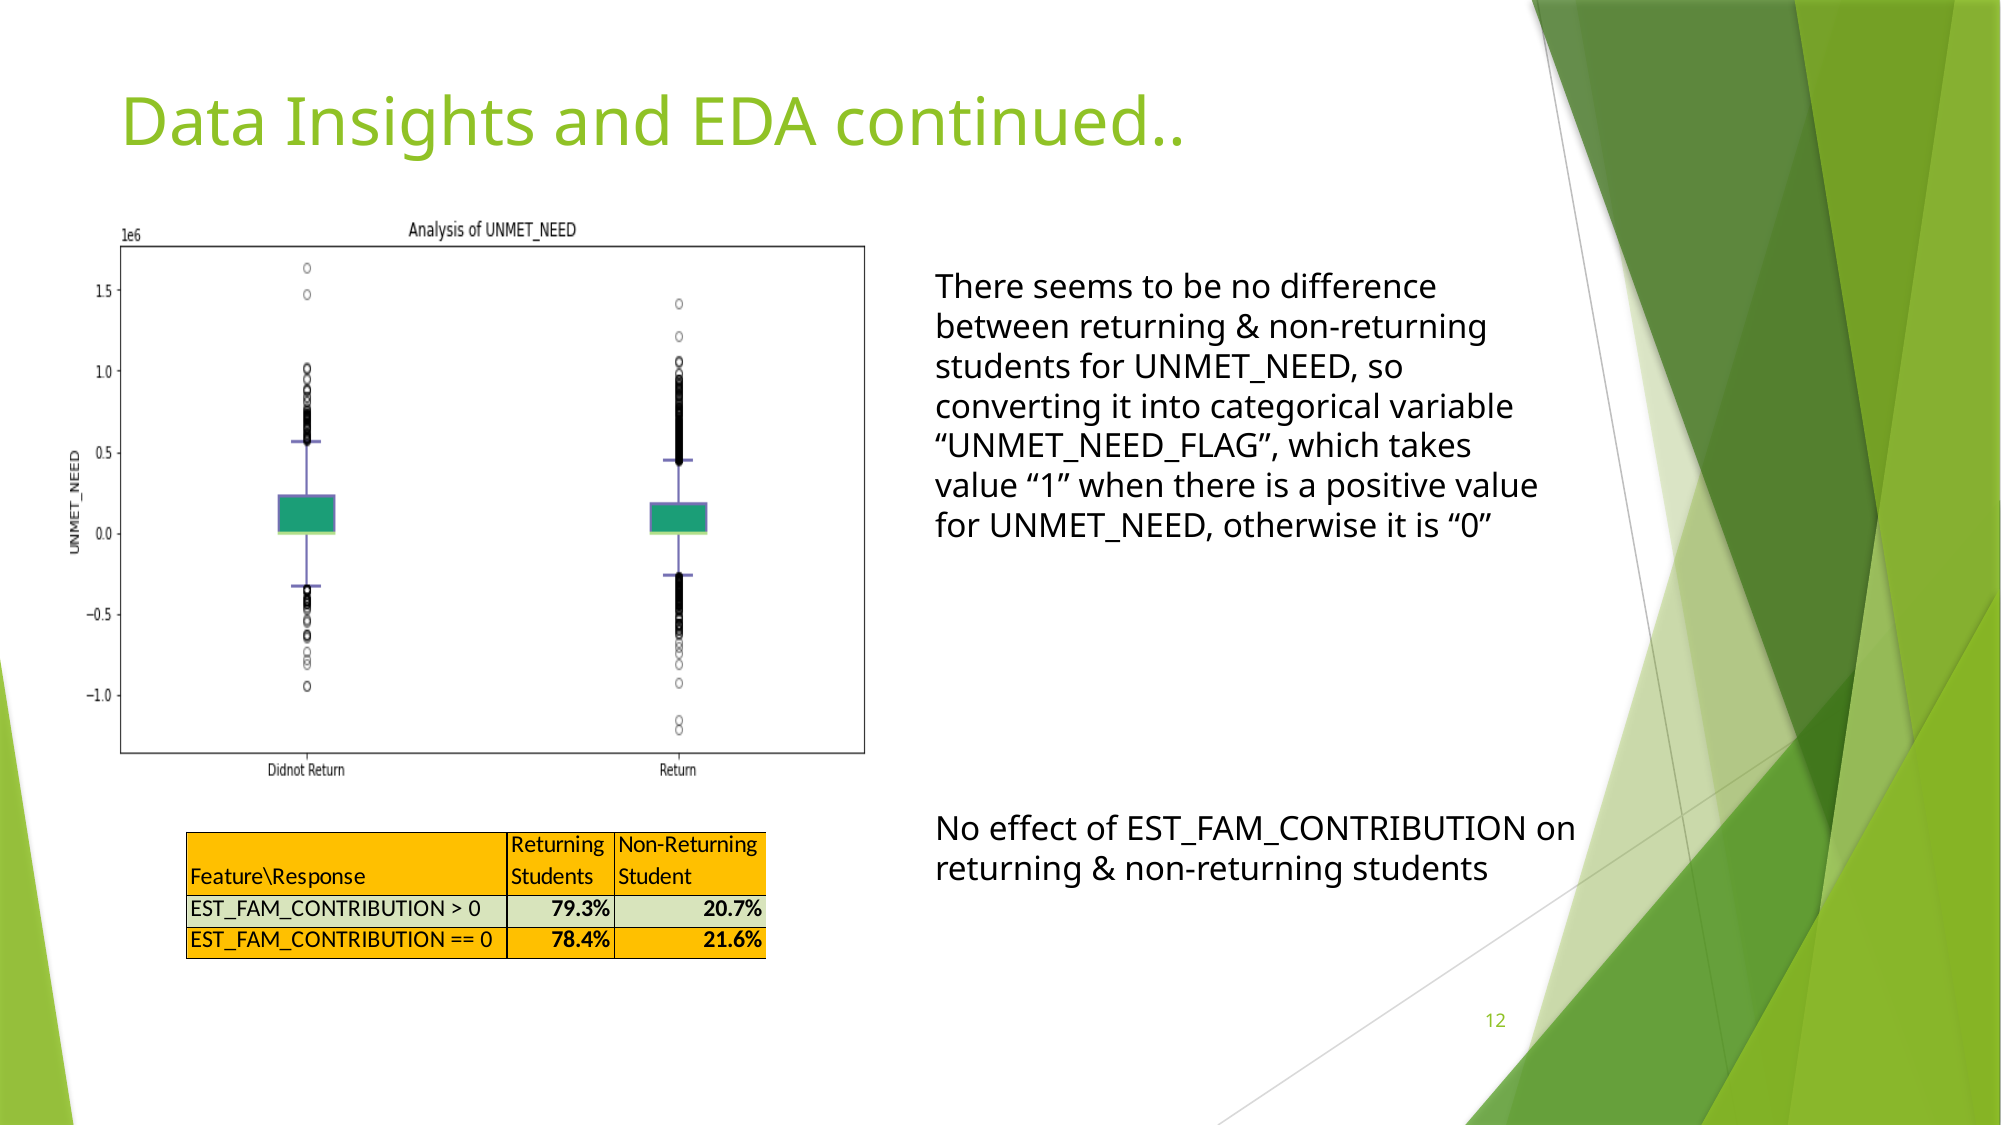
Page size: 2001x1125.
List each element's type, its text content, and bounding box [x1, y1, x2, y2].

text_box Data Insights and EDA continued.. [105, 71, 1410, 167]
text_box There seems to be no difference between returning & non-returning students for UNMET_NEED, so converting it into categorical variable “UNMET_NEED_FLAG”, which takes value “1” when there is a positive value for UNMET_NEED, otherwise it is “0” [920, 257, 1568, 552]
picture [185, 831, 768, 961]
text_box [945, 466, 1568, 528]
slide_number 12 [1409, 991, 1522, 1051]
picture [59, 203, 895, 791]
text_box No effect of EST_FAM_CONTRIBUTION on returning & non-returning students [920, 799, 1631, 895]
